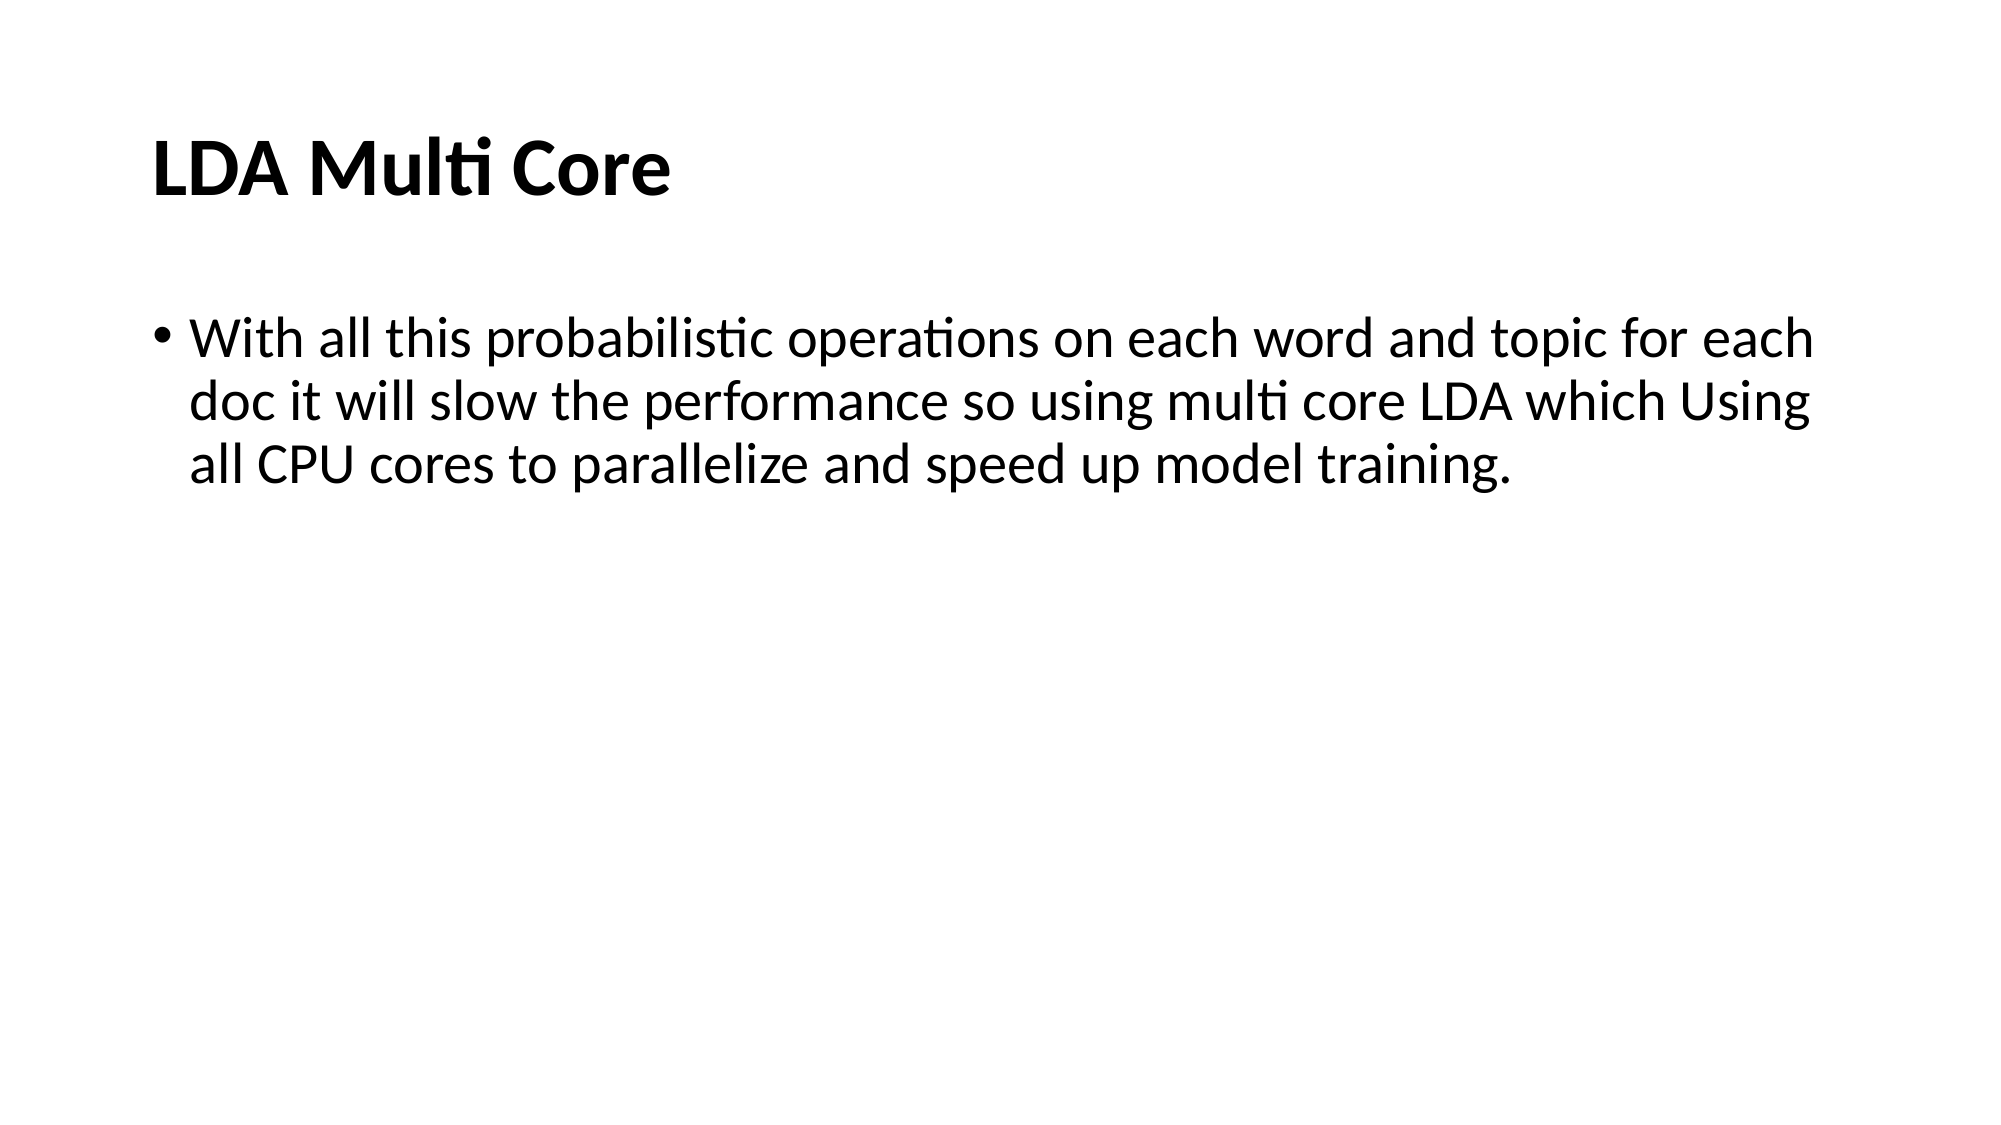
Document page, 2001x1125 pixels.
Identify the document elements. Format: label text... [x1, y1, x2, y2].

list With all this probabilistic operations on each word and topic for each doc it will slow the performance so using multi core LDA which Using all CPU cores to parallelize and speed up model training. [137, 299, 1863, 1014]
title LDA Multi Core [137, 59, 1863, 278]
